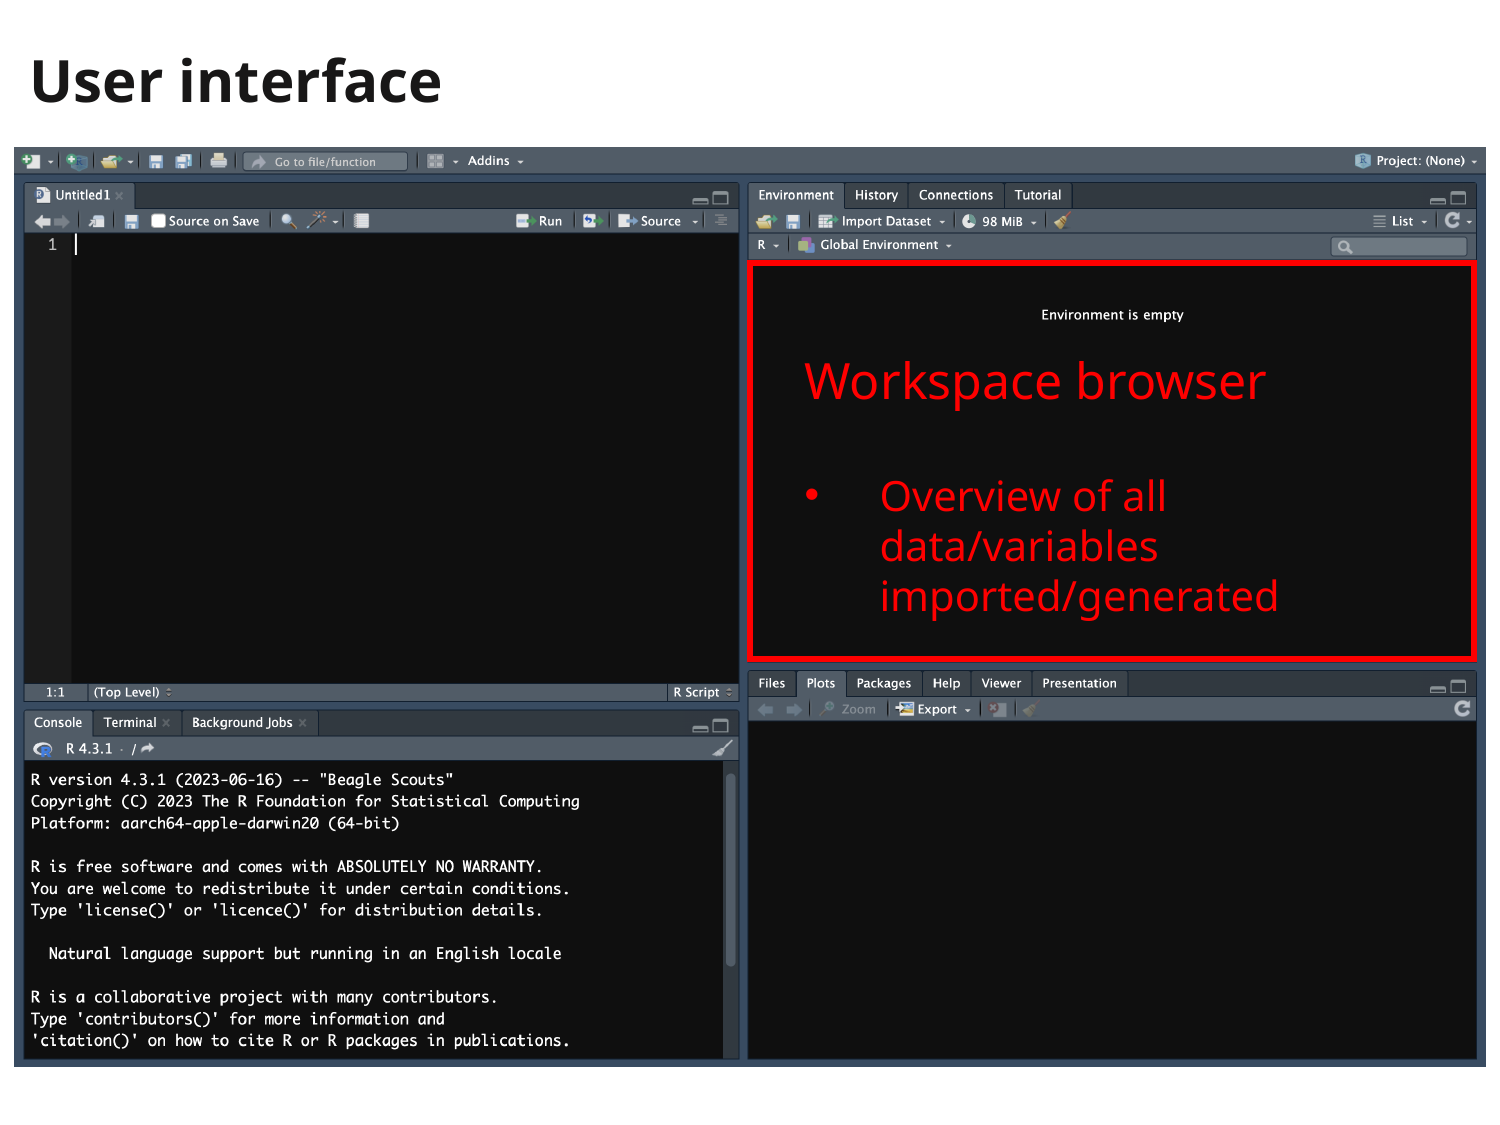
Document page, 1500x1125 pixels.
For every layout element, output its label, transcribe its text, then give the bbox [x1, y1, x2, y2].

picture [14, 147, 1486, 1067]
text_box User interface [14, 44, 459, 118]
